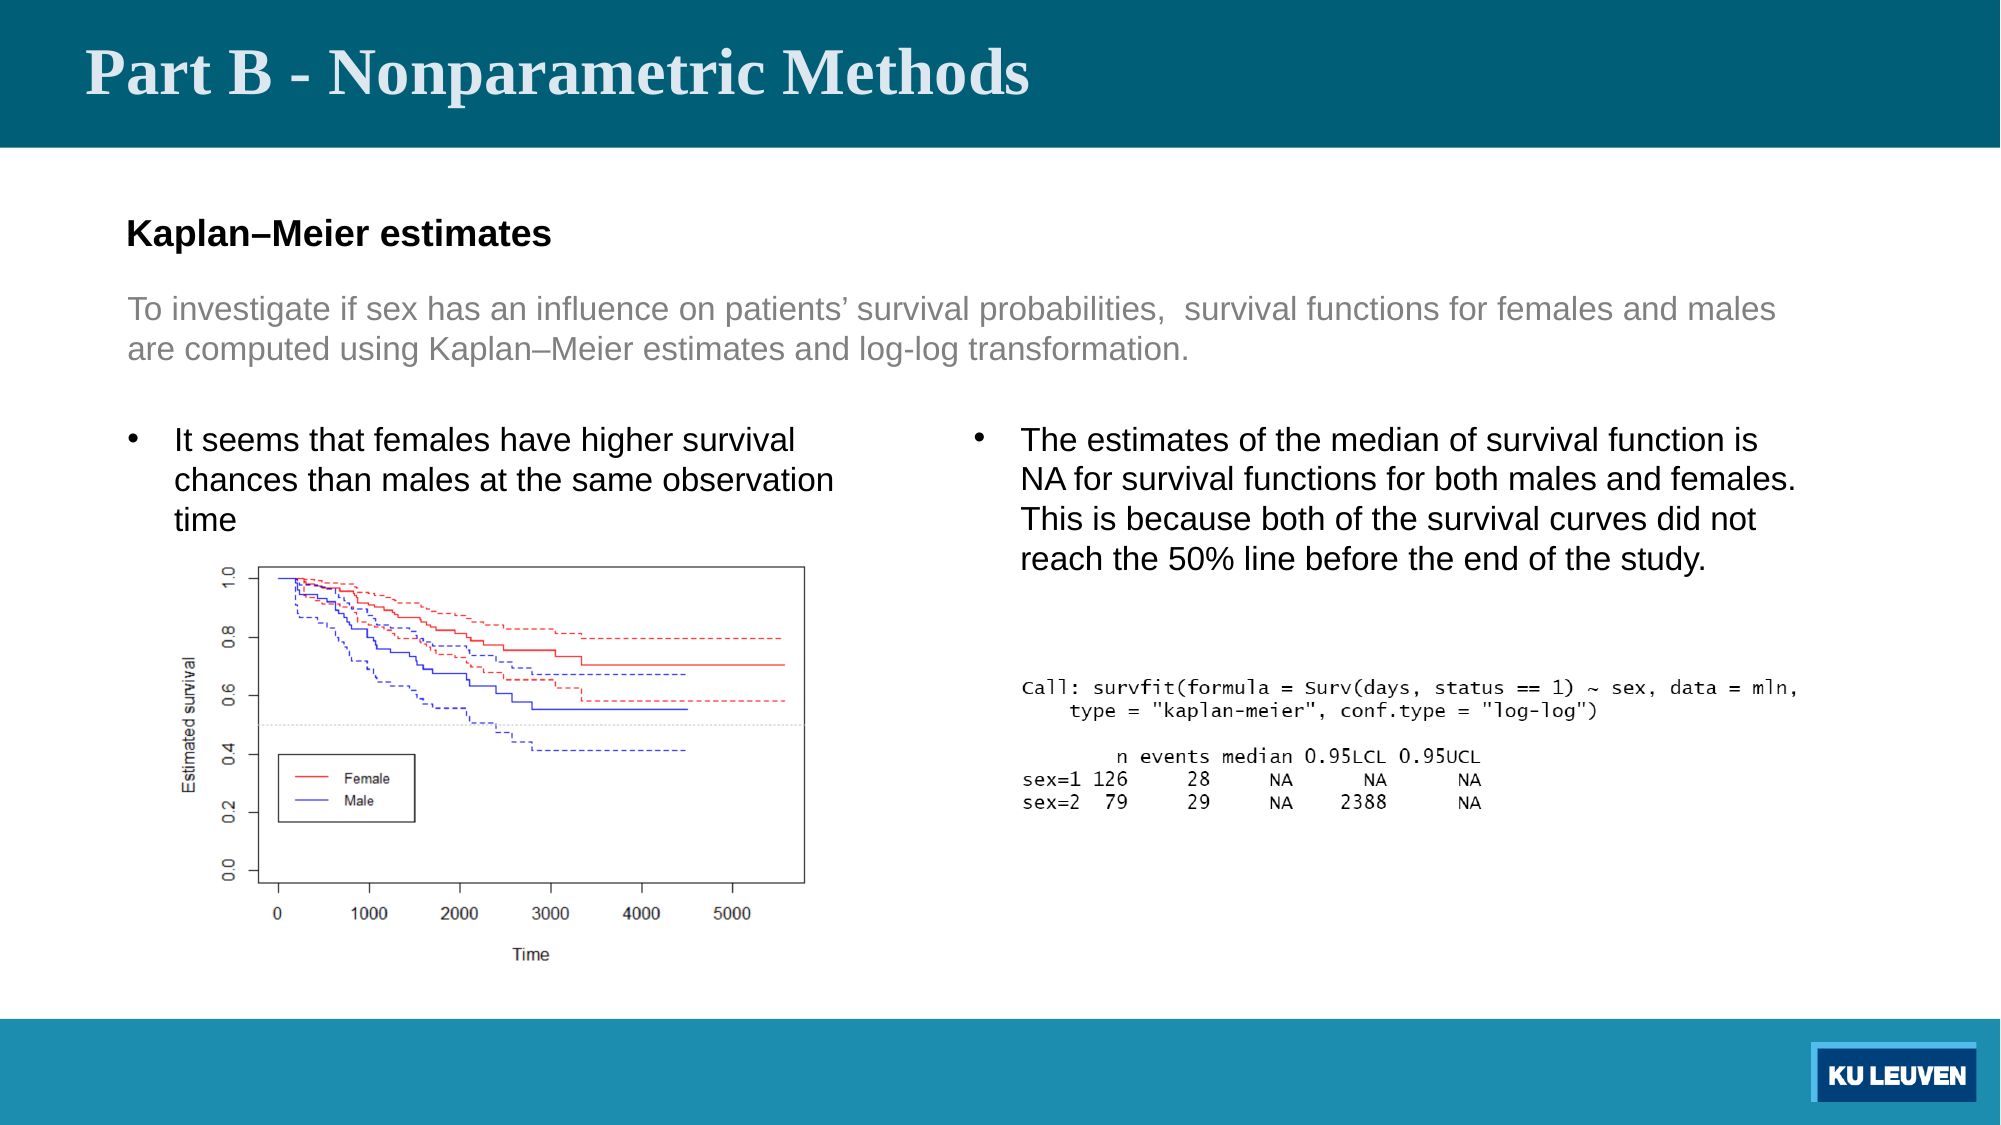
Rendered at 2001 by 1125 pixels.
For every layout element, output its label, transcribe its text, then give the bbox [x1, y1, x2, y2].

text_box The estimates of the median of survival function is NA for survival functions for both males and females. This is because both of the survival curves did not reach the 50% line before the end of the study. [958, 410, 1815, 585]
picture [1020, 674, 1801, 816]
text_box To investigate if sex has an influence on patients’ survival probabilities, survival functions for females and males are computed using Kaplan–Meier estimates and log-log transformation. [112, 279, 1815, 375]
text_box Kaplan–Meier estimates [111, 202, 622, 262]
picture [1811, 1042, 1977, 1102]
text_box [0, 0, 2000, 148]
picture [180, 562, 809, 963]
title Part B - Nonparametric Methods [28, 25, 1088, 216]
text_box It seems that females have higher survival chances than males at the same observation time [112, 410, 876, 546]
